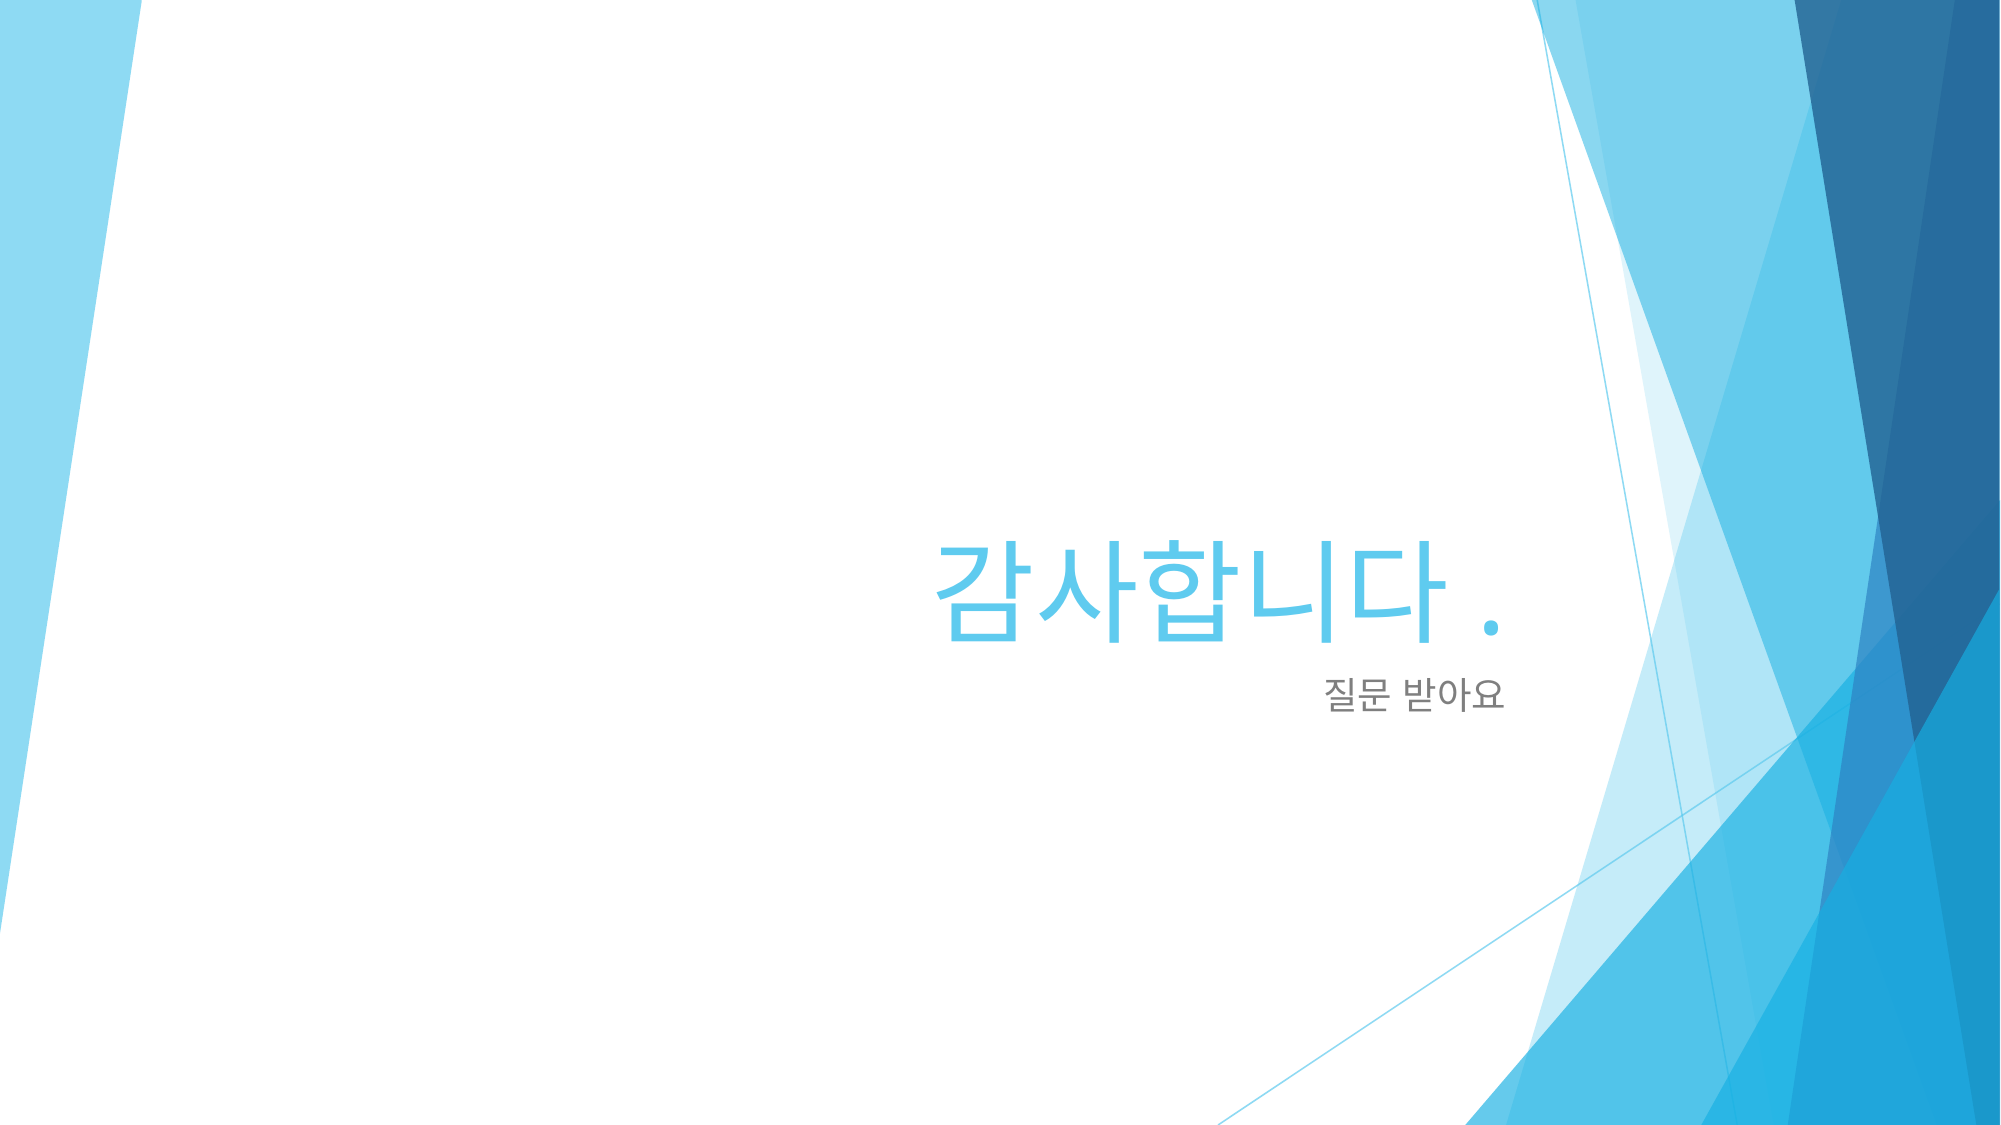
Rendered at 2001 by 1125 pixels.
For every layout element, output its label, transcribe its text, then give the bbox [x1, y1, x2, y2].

title 감사합니다. [247, 394, 1522, 664]
subtitle 질문 받아요 [247, 664, 1522, 845]
